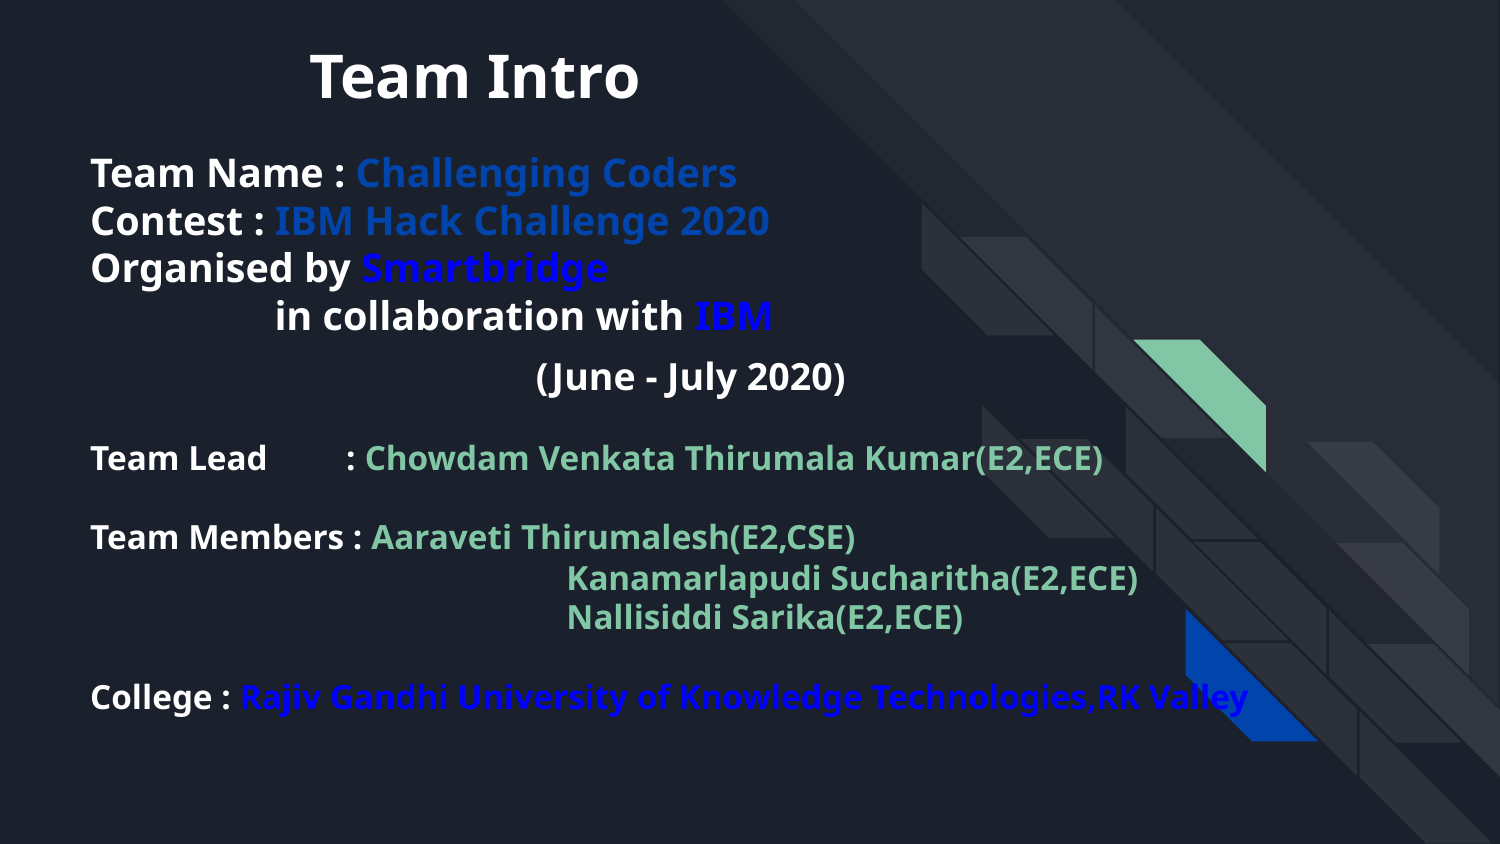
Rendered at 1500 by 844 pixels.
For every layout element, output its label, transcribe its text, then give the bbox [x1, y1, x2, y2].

title Team Name : Challenging Coders Contest : IBM Hack Challenge 2020 Organised by Smartbridge in collaboration with IBM [75, 149, 893, 338]
text_box (June - July 2020) [520, 337, 980, 397]
text_box Team Lead : Chowdam Venkata Thirumala Kumar(E2,ECE) Team Members : Aaraveti Thirumalesh(E2,CSE) Kanamarlapudi Sucharitha(E2,ECE) Nallisiddi Sarika(E2,ECE) College : Rajiv Gandhi University of Knowledge Technologies,RK Valley [75, 421, 1311, 844]
text_box Team Intro [294, 23, 803, 83]
